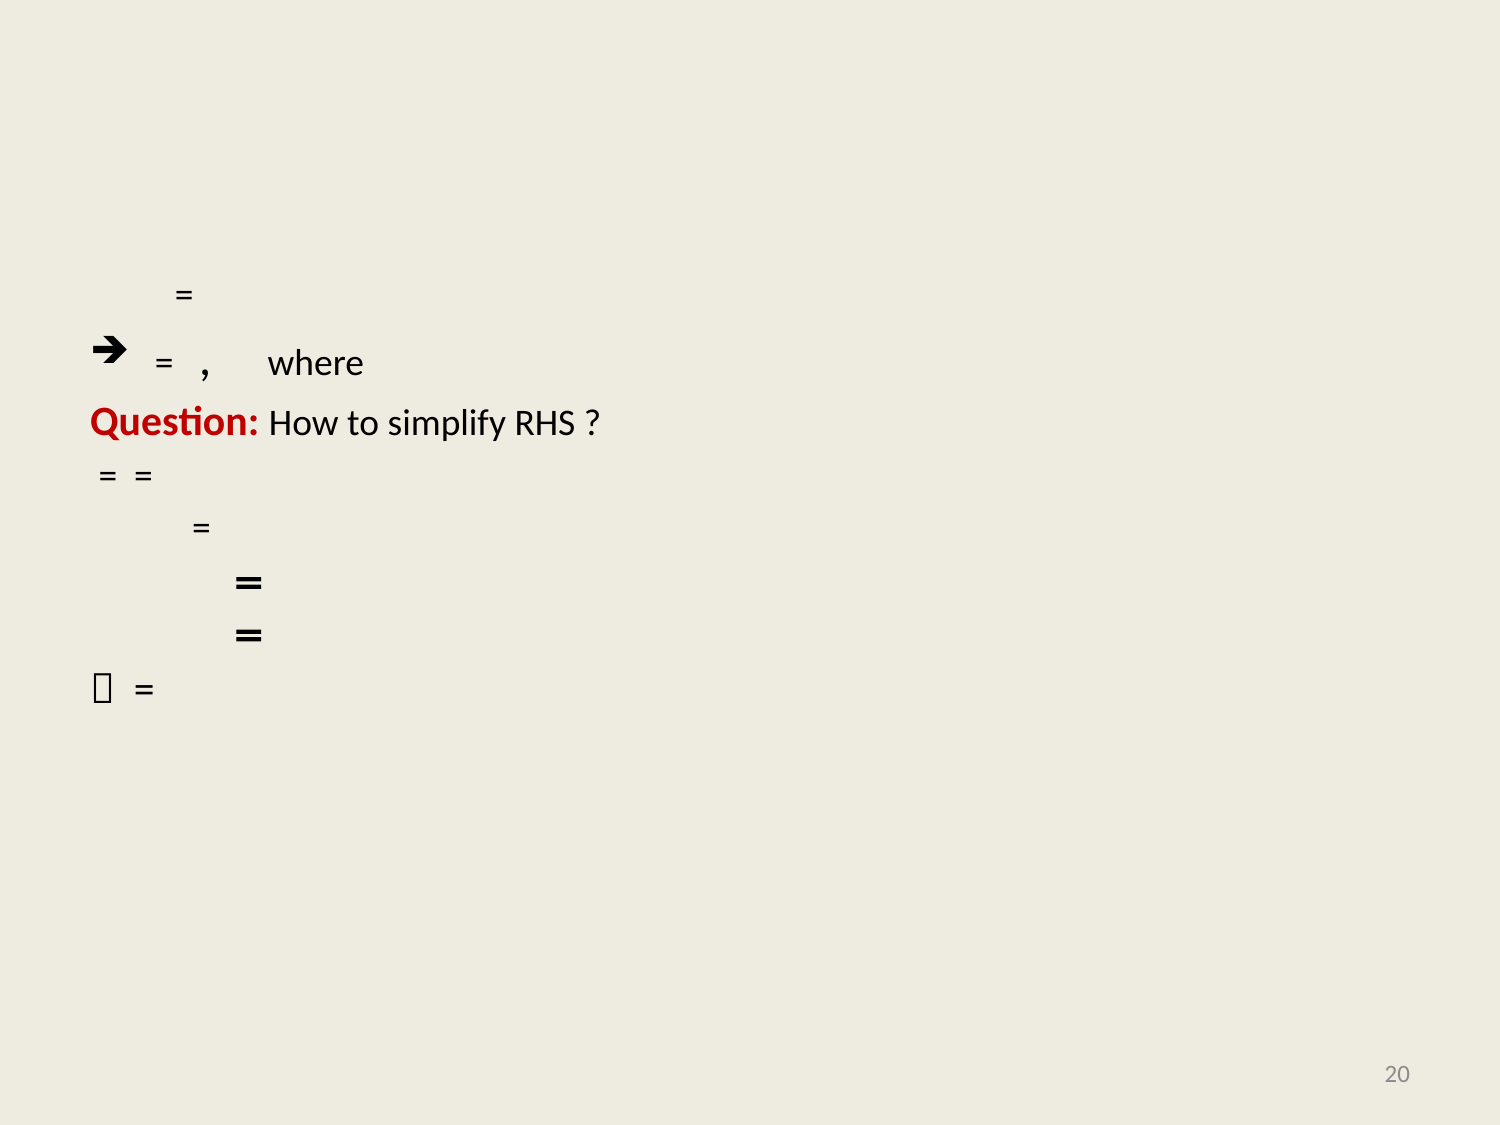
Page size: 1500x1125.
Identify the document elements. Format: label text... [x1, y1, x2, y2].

slide_number 20 [1074, 1042, 1425, 1103]
